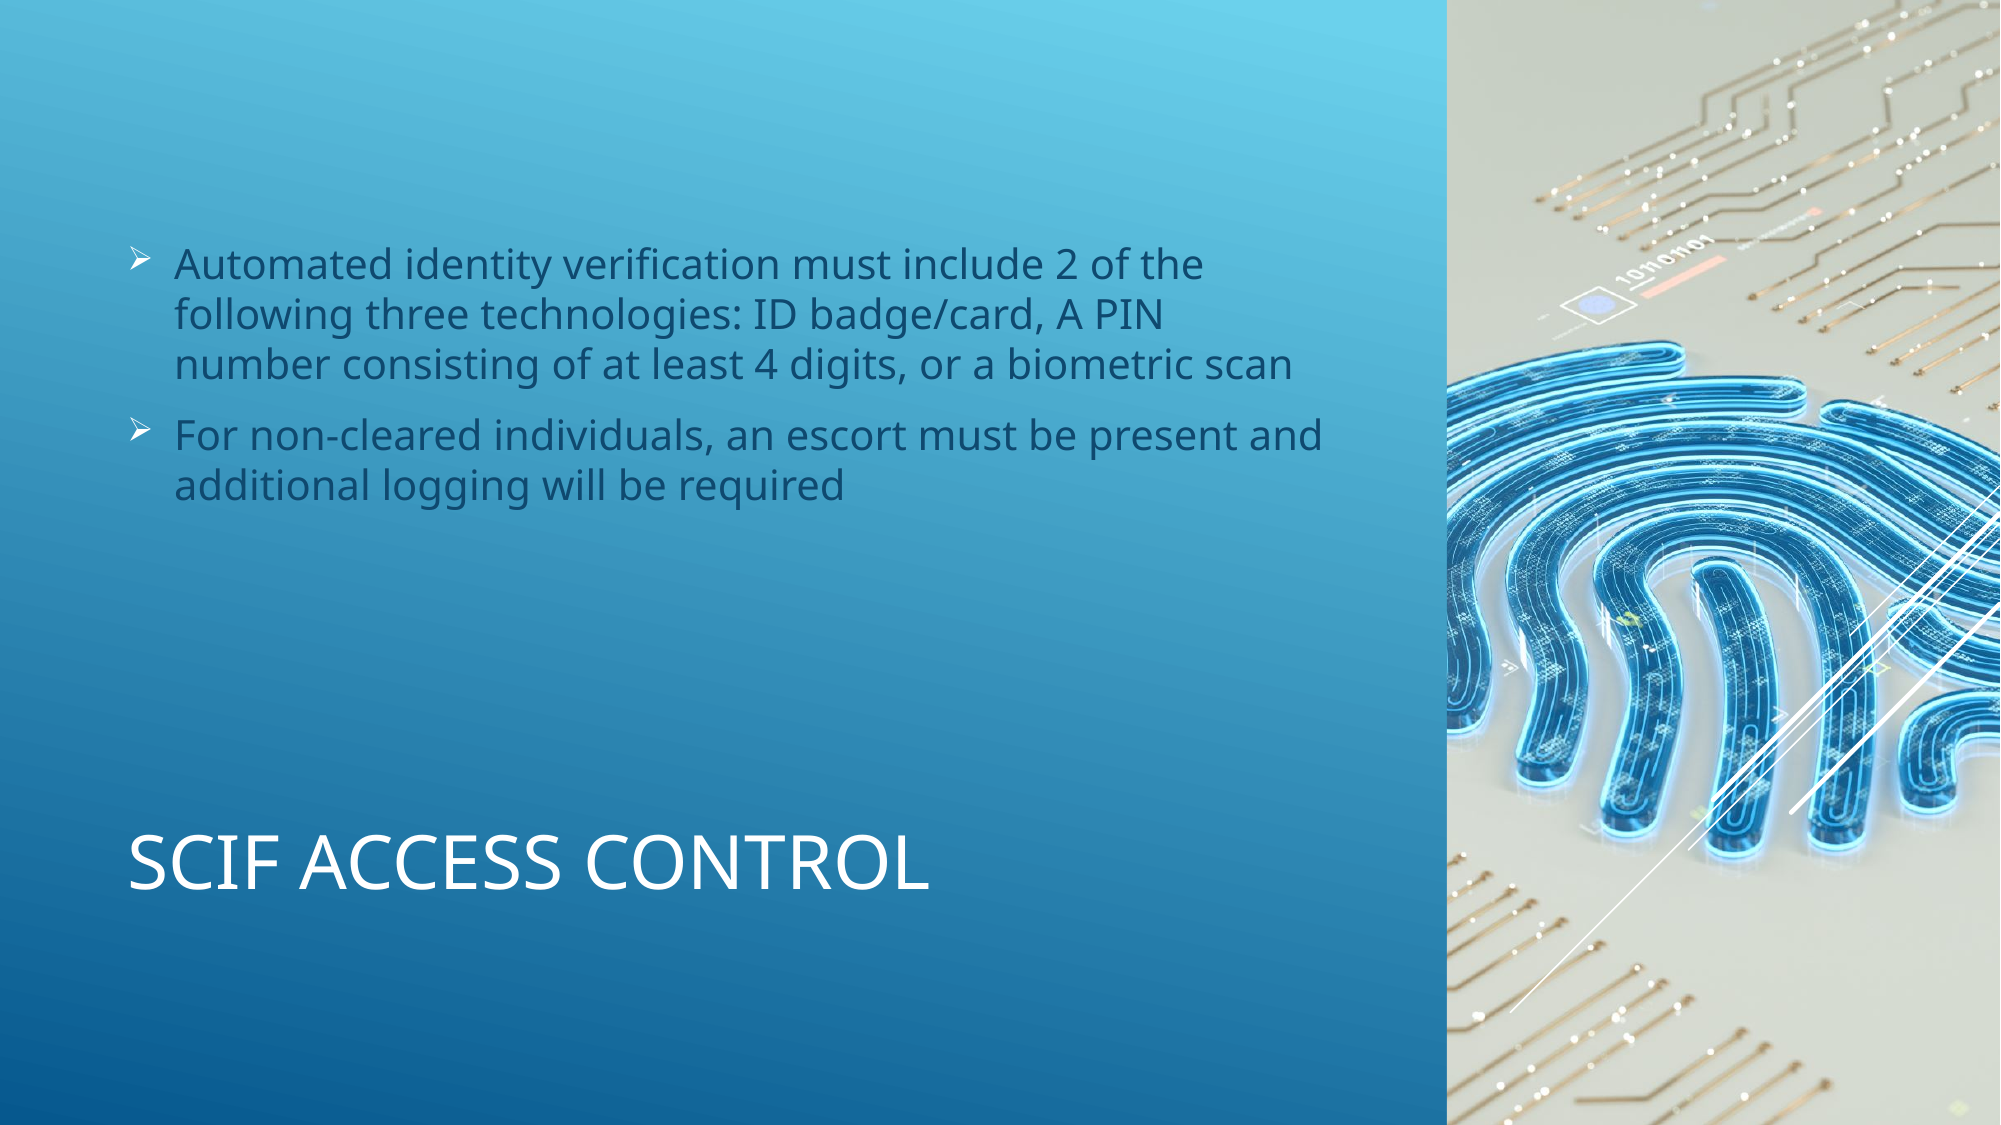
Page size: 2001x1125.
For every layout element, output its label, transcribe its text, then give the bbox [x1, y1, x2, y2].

title SCIF Access Control [112, 736, 1350, 984]
picture [1446, 0, 2000, 1125]
text_box [0, 0, 1446, 1125]
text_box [1510, 485, 2000, 1013]
list Automated identity verification must include 2 of the following three technologies: ID badge/card, A PIN number consisting of at least 4 digits, or a biometric scan For non-cleared individuals, an escort must be present and additional logging will be required [112, 112, 1342, 706]
